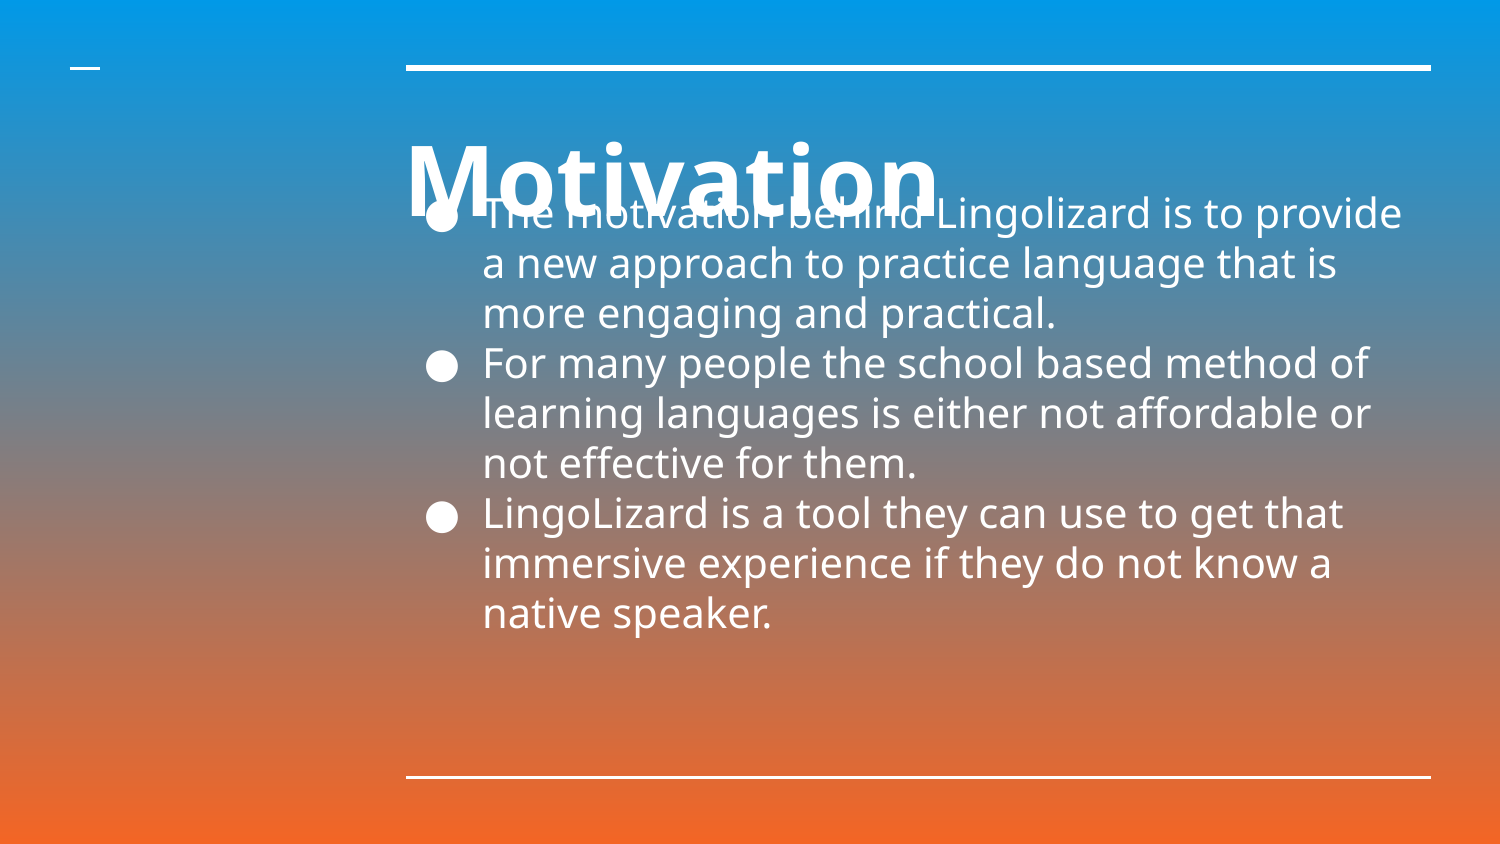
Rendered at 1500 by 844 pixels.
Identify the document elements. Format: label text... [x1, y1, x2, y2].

title Motivation [389, 103, 1428, 252]
subtitle The motivation behind Lingolizard is to provide a new approach to practice language that is more engaging and practical. For many people the school based method of learning languages is either not affordable or not effective for them. LingoLizard is a tool they can use to get that immersive experience if they do not know a native speaker. [392, 171, 1431, 752]
